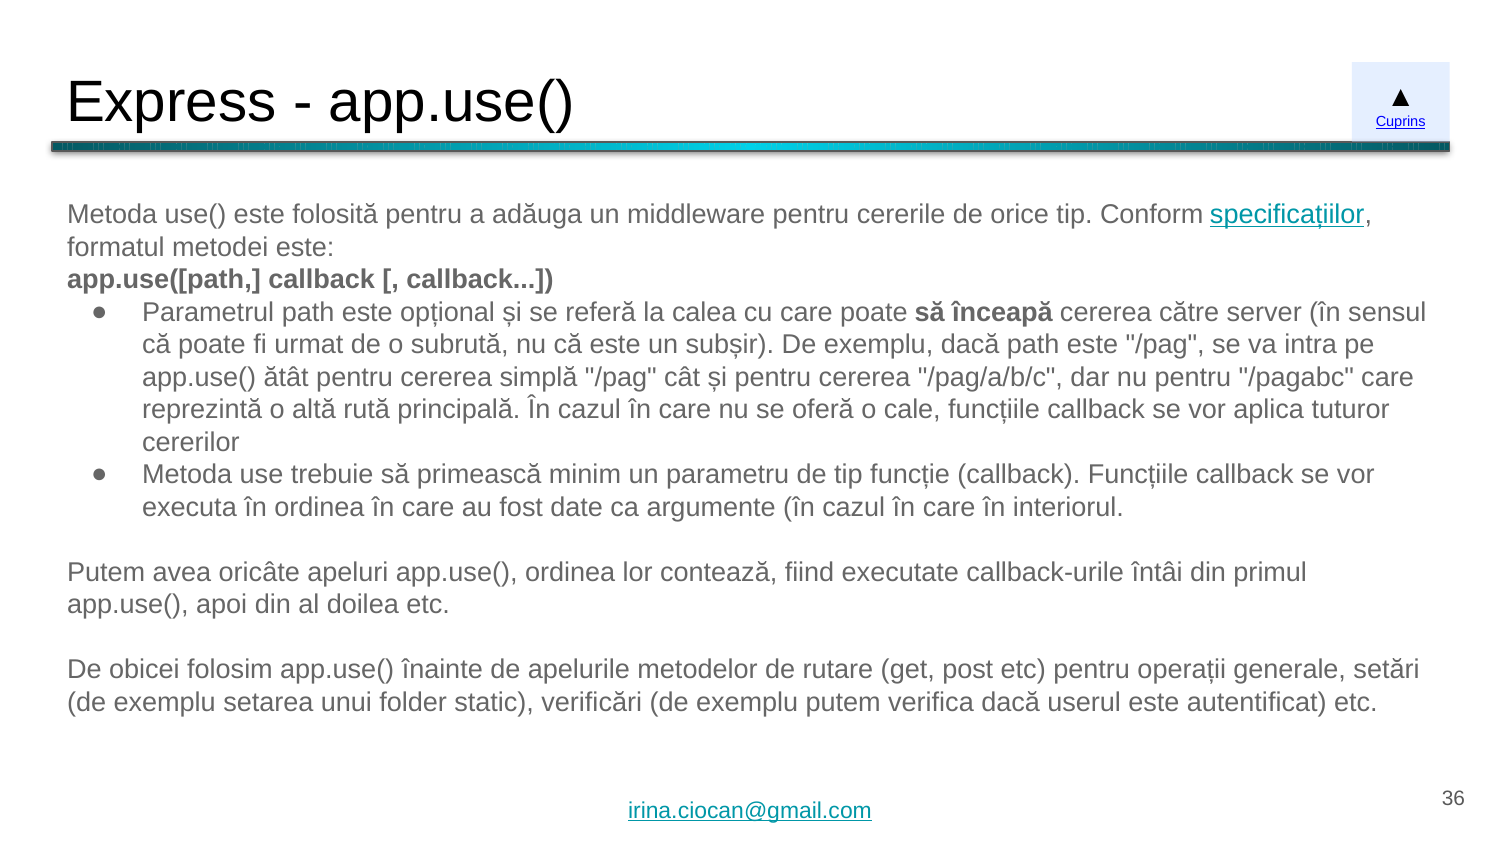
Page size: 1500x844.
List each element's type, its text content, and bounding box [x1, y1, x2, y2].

text_box ▲ Cuprins [1351, 62, 1450, 142]
text_box [51, 141, 1450, 151]
text_box irina.ciocan@gmail.com [613, 795, 889, 837]
text_box Metoda use() este folosită pentru a adăuga un middleware pentru cererile de orice tip. Conform specificațiilor, formatul metodei este: app.use([path,] callback [, callback...]) Parametrul path este opțional și se referă la calea cu care poate să înceapă cererea către server (în sensul că poate fi urmat de o subrută, nu că este un subșir). De exemplu, dacă path este "/pag", se va intra pe app.use() ătât pentru cererea simplă "/pag" cât și pentru cererea "/pag/a/b/c", dar nu pentru "/pagabc" care reprezintă o altă rută principală. În cazul în care nu se oferă o cale, funcțiile callback se vor aplica tuturor cererilor Metoda use trebuie să primească minim un parametru de tip funcție (callback). Funcțiile callback se vor executa în ordinea în care au fost date ca argumente (în cazul în care în interiorul. Putem avea oricâte apeluri app.use(), ordinea lor contează, fiind executate callback-urile întâi din primul app.use(), apoi din al doilea etc. De obicei folosim app.use() înainte de apelurile metodelor de rutare (get, post etc) pentru operații generale, setări (de exemplu setarea unui folder static), verificări (de exemplu putem verifica dacă userul este autentificat) etc. [52, 181, 1449, 737]
slide_number ‹#› [1389, 764, 1480, 830]
title Express - app.use() [51, 48, 1449, 139]
